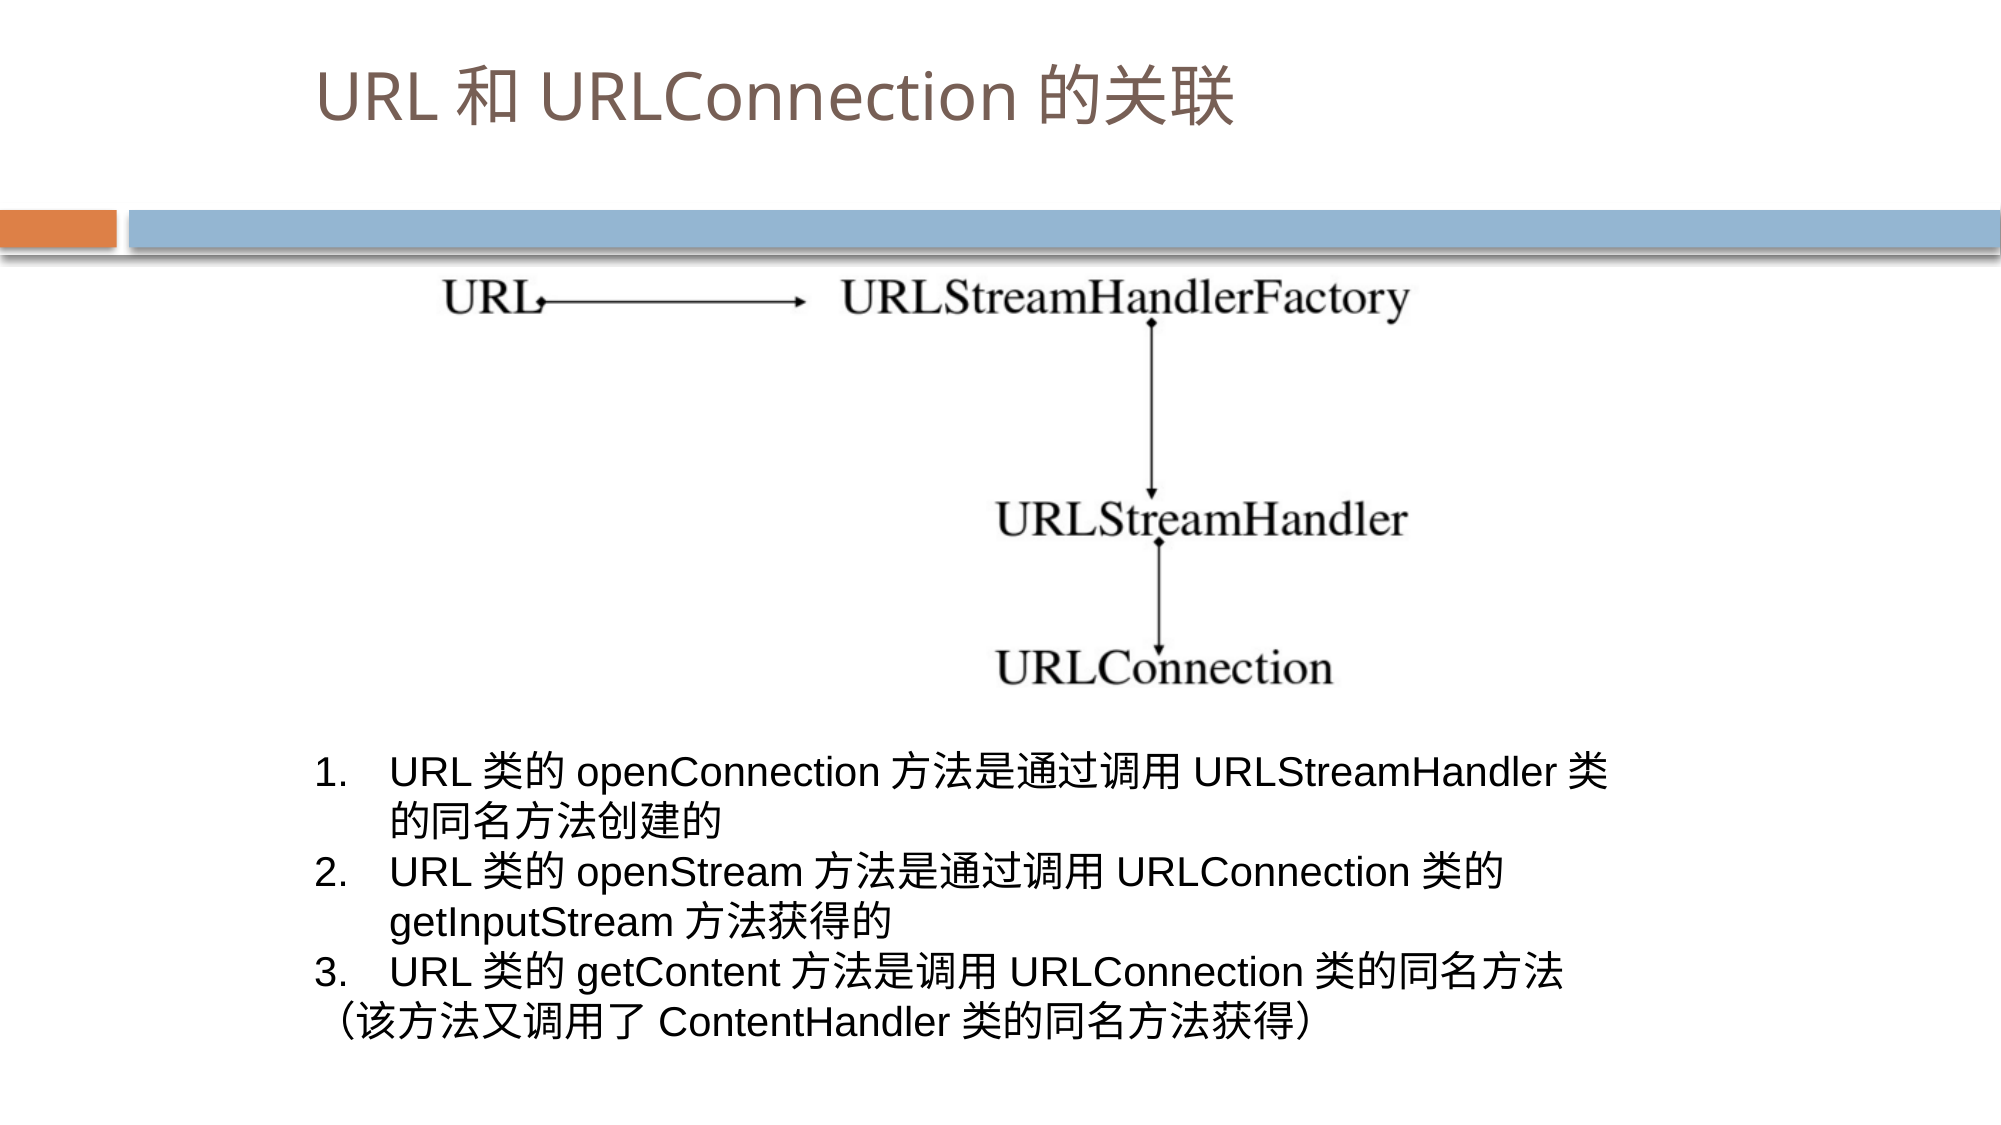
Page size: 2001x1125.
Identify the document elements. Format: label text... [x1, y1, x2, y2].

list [420, 266, 1438, 705]
text_box URL类的openConnection方法是通过调用URLStreamHandler类的同名方法创建的 URL类的openStream方法是通过调用URLConnection类的getInputStream方法获得的 URL类的getContent方法是调用URLConnection类的同名方法 （该方法又调用了ContentHandler类的同名方法获得） [299, 737, 1638, 1053]
title URL和URLConnection的关联 [299, 37, 1701, 150]
